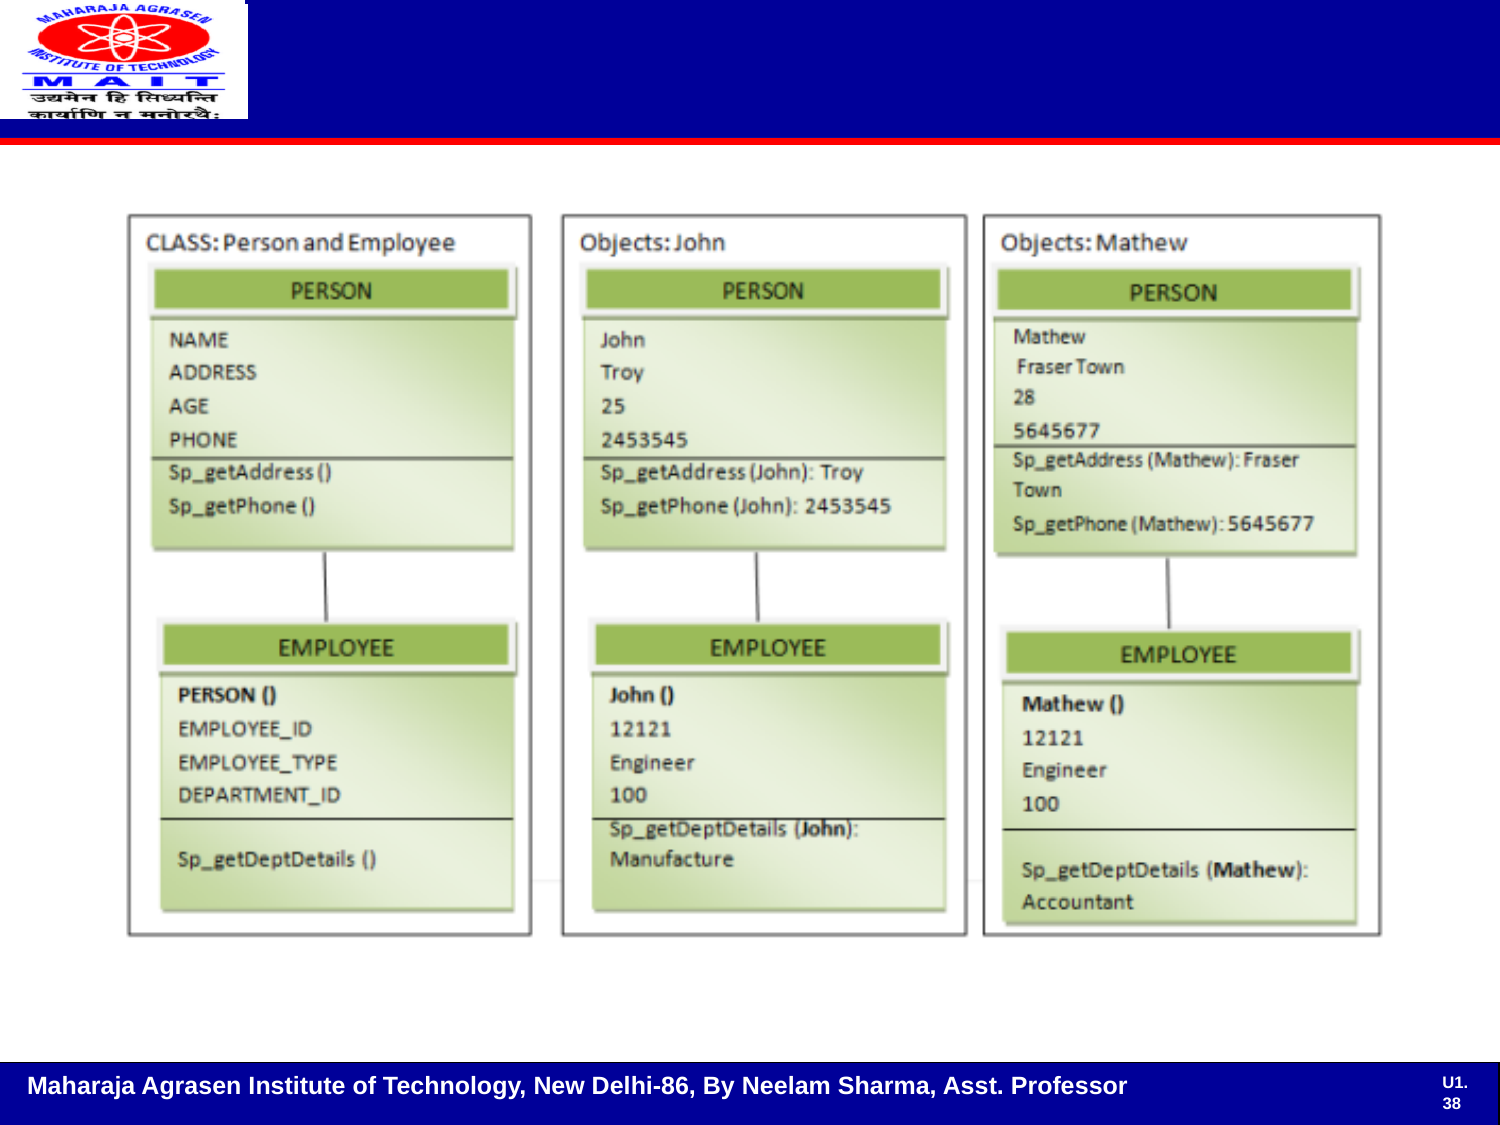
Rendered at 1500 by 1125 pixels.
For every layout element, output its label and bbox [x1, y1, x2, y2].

picture [124, 187, 1385, 963]
picture [0, 4, 248, 119]
